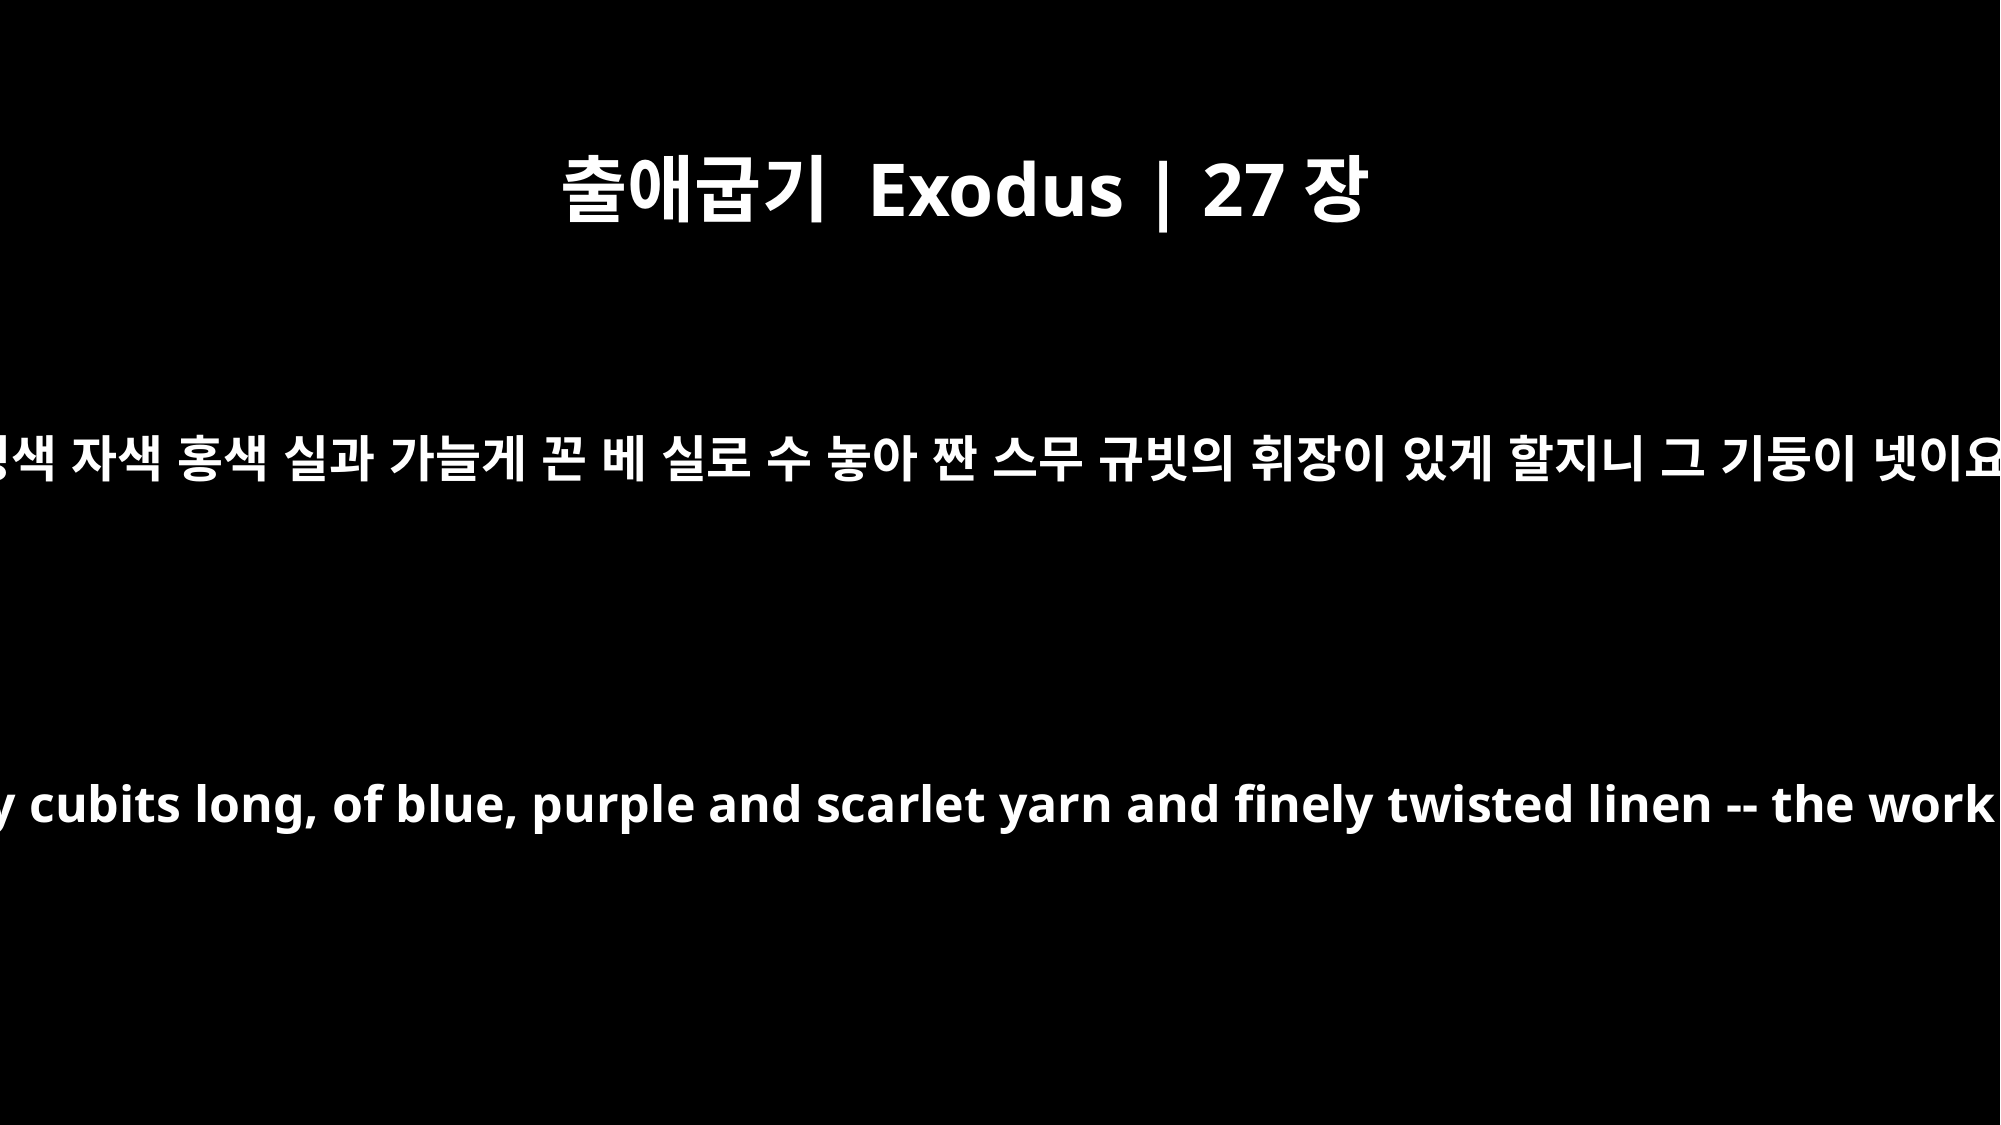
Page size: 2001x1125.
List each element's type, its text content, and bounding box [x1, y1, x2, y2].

text_box 출애굽기 Exodus | 27장 [545, 136, 1387, 239]
text_box "For the entrance to the courtyard, provide a curtain twenty cubits long, of blue, purple and scarlet yarn and finely twisted linen -- the work of an embroiderer -- with four posts and four bases. [0, 764, 2000, 840]
text_box 16 뜰 문을 위하여는 청색 자색 홍색 실과 가늘게 꼰 베 실로 수 놓아 짠 스무 규빗의 휘장이 있게 할지니 그 기둥이 넷이요 받침이 넷이며 [0, 359, 2000, 495]
